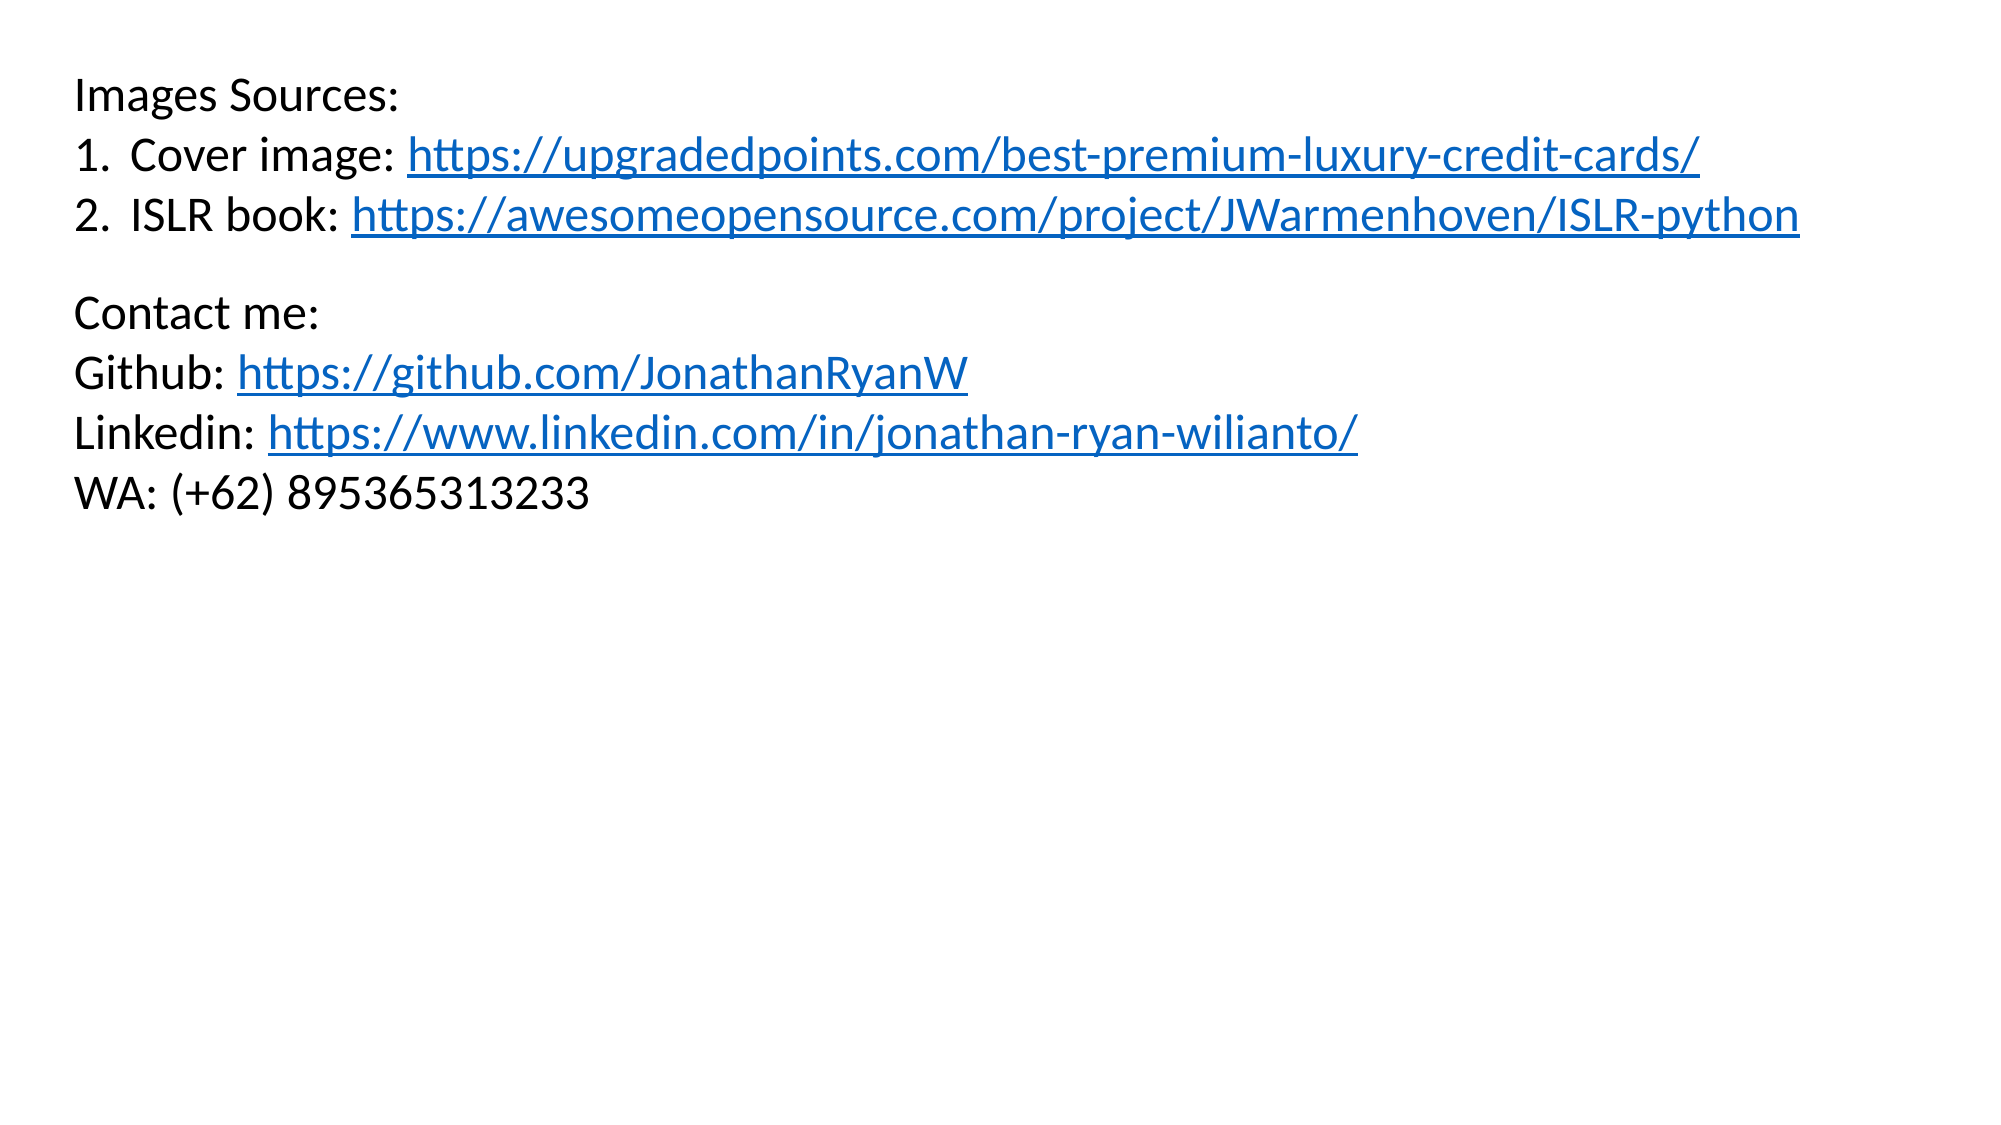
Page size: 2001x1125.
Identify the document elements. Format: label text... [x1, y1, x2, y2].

text_box Images Sources: Cover image: https://upgradedpoints.com/best-premium-luxury-credit-cards/ ISLR book: https://awesomeopensource.com/project/JWarmenhoven/ISLR-python [59, 53, 1887, 369]
text_box Contact me: Github: https://github.com/JonathanRyanW Linkedin: https://www.linkedin.com/in/jonathan-ryan-wilianto/ WA: (+62) 895365313233 [59, 271, 1571, 587]
